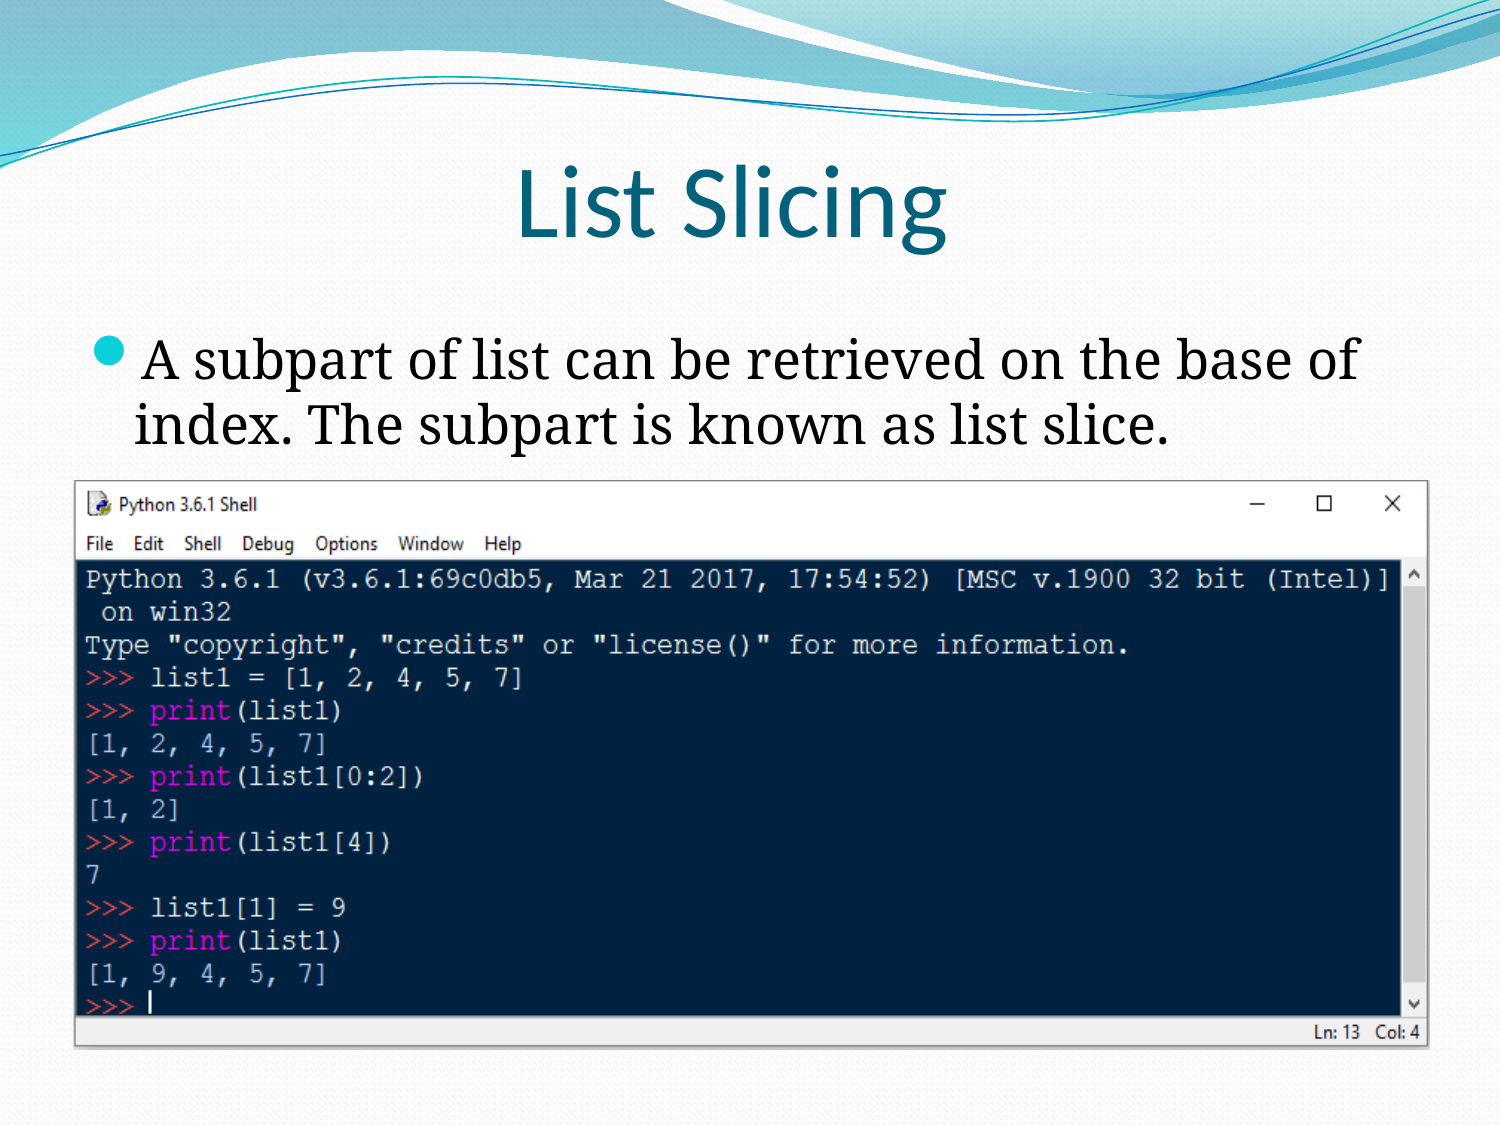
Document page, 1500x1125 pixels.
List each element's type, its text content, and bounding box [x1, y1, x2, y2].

picture [73, 480, 1430, 1050]
title List Slicing [515, 115, 1425, 258]
list A subpart of list can be retrieved on the base of index. The subpart is known as list slice. [75, 317, 1425, 479]
